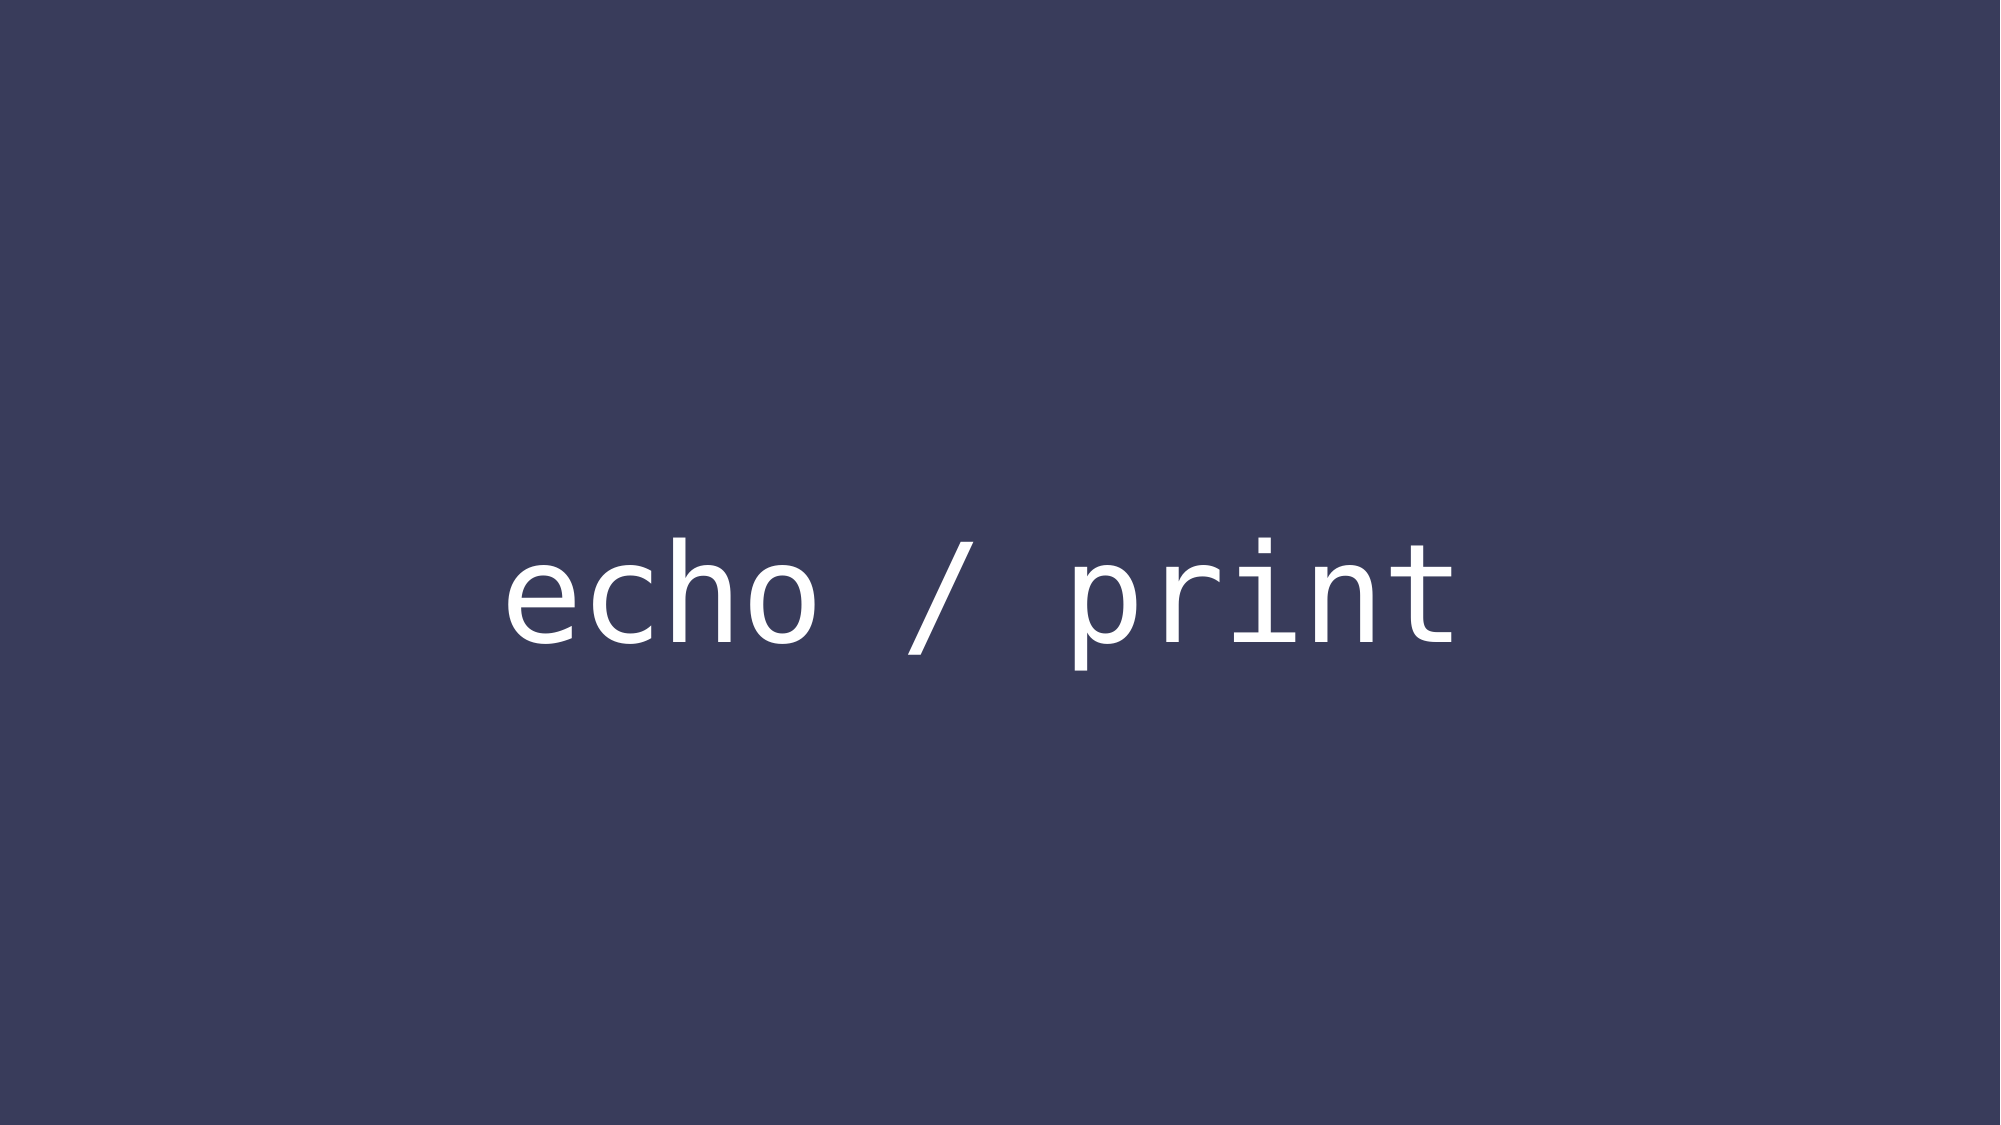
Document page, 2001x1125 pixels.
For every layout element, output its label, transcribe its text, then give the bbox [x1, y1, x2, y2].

title echo / print [98, 126, 1868, 677]
